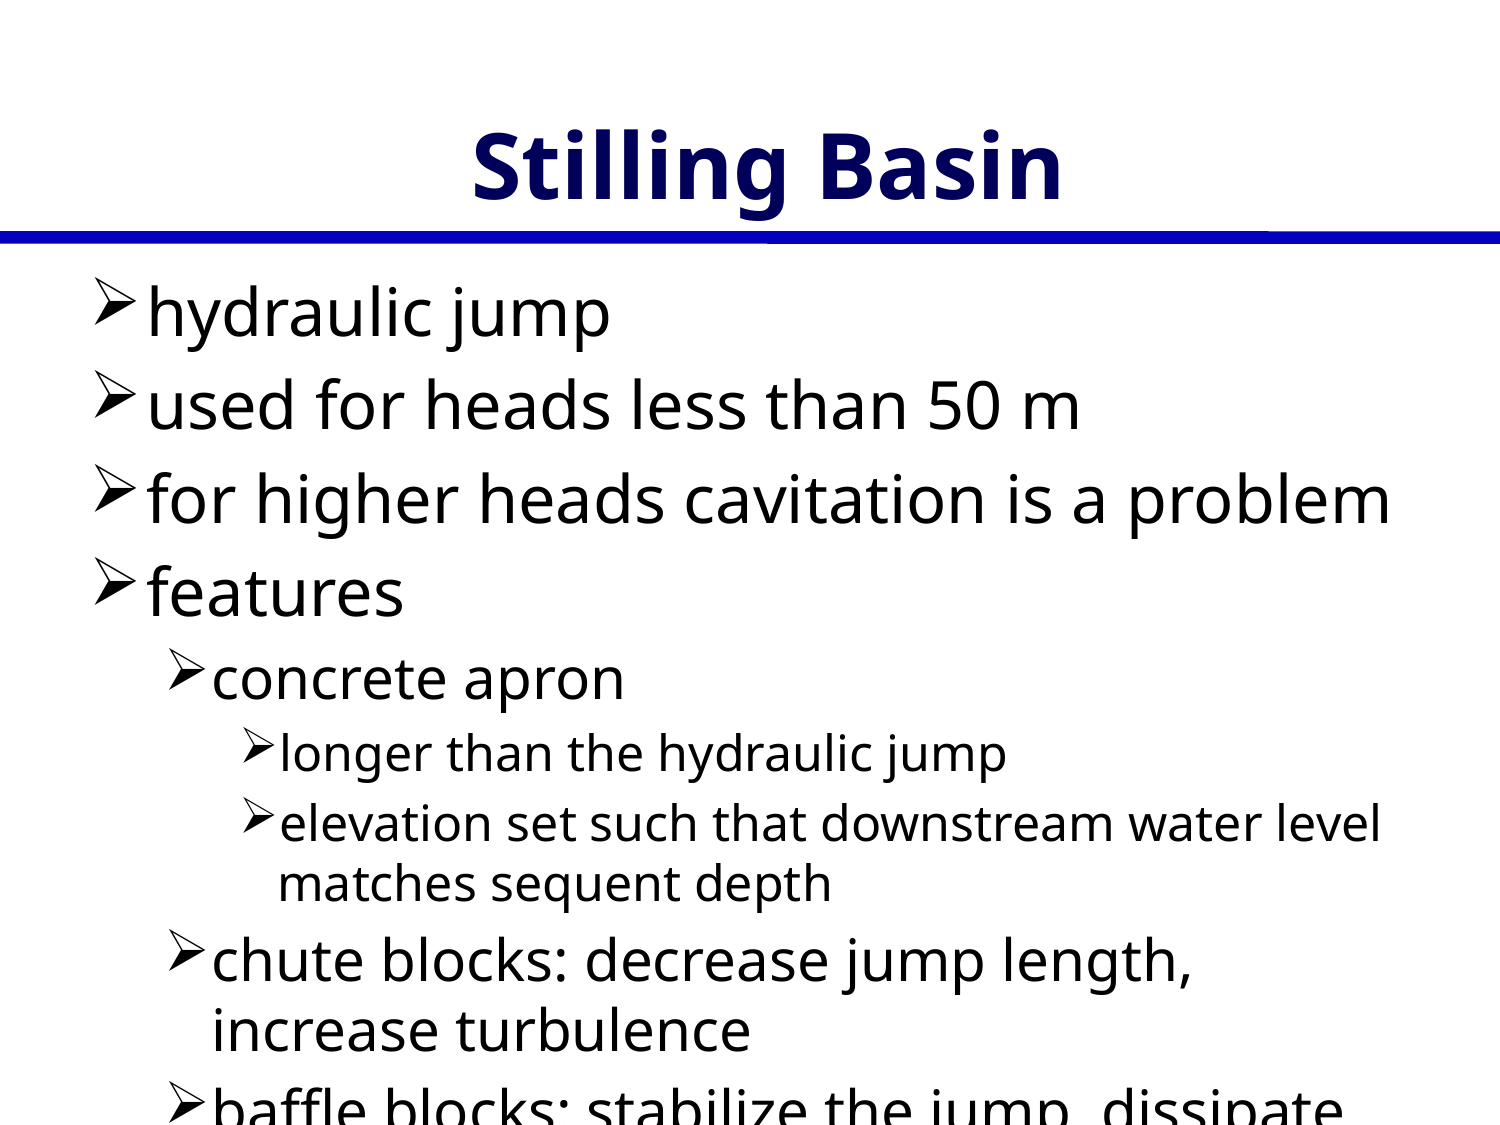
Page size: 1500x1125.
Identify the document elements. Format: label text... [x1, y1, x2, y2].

list hydraulic jump used for heads less than 50 m for higher heads cavitation is a problem features concrete apron longer than the hydraulic jump elevation set such that downstream water level matches sequent depth chute blocks: decrease jump length, increase turbulence baffle blocks: stabilize the jump, dissipate energy end sill: inhibits the jump from sweeping out [74, 262, 1426, 1006]
title Stilling Basin [75, 37, 1463, 225]
